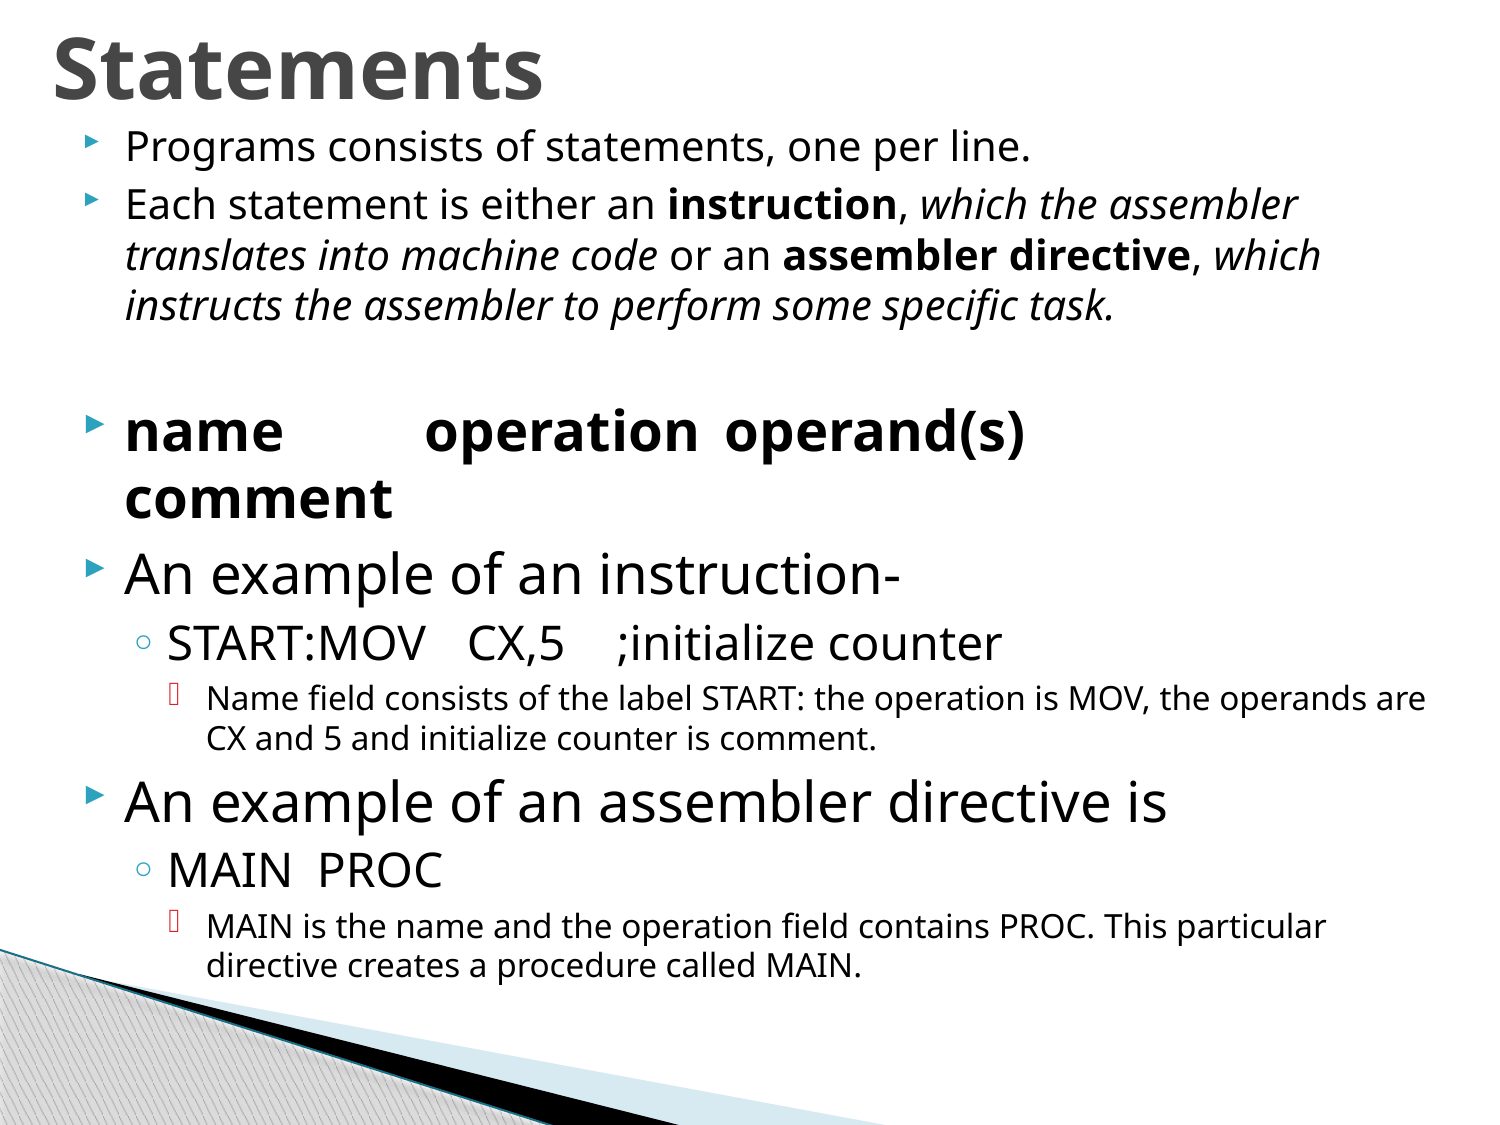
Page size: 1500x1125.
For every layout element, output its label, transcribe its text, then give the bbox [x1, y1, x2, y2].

title Statements [37, 0, 1388, 130]
list Programs consists of statements, one per line. Each statement is either an instruction, which the assembler translates into machine code or an assembler directive, which instructs the assembler to perform some specific task. name operation operand(s) comment An example of an instruction- START: MOV CX,5 ;initialize counter Name field consists of the label START: the operation is MOV, the operands are CX and 5 and initialize counter is comment. An example of an assembler directive is MAIN PROC MAIN is the name and the operation field contains PROC. This particular directive creates a procedure called MAIN. [50, 112, 1475, 1013]
